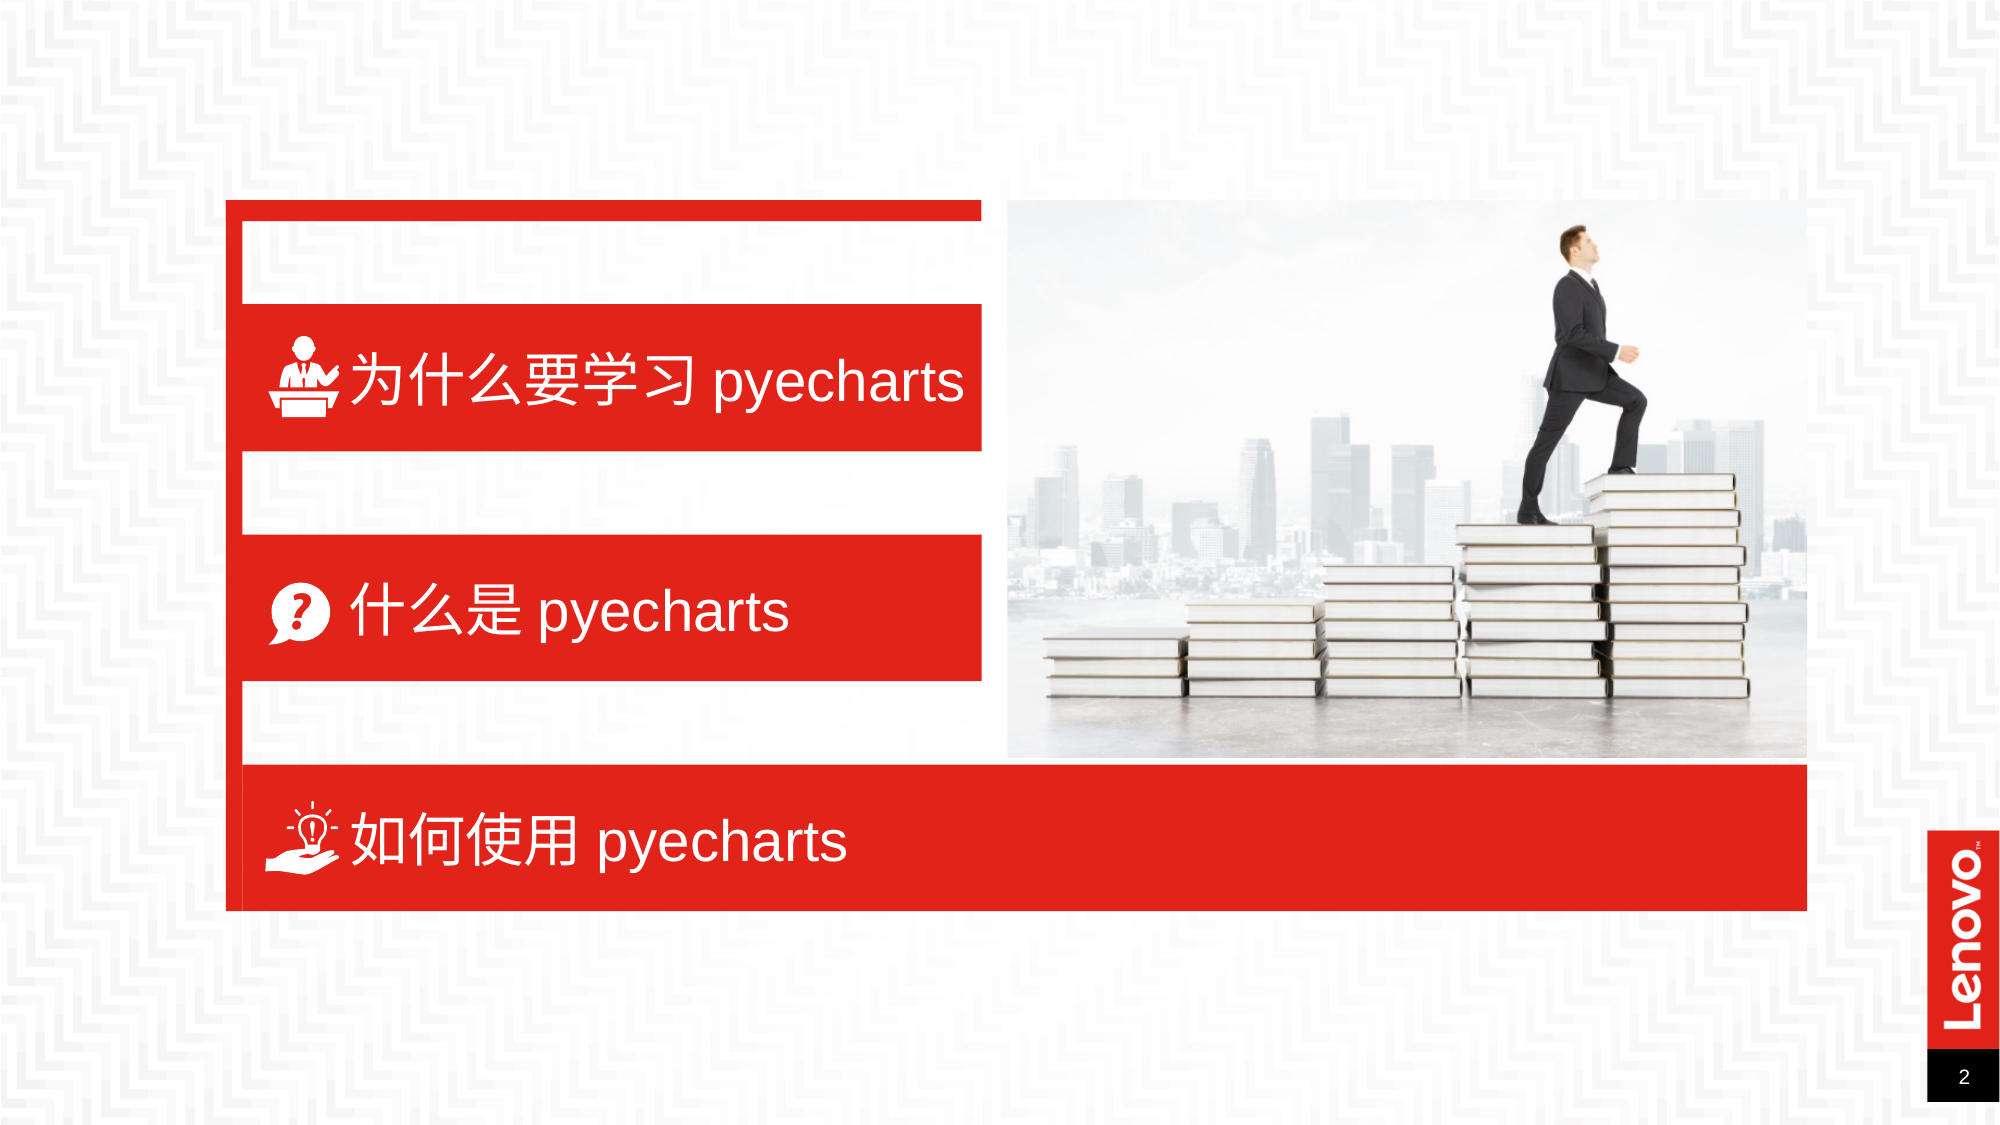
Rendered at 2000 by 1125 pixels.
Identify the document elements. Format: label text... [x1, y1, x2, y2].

text_box 为什么要学习pyecharts [242, 304, 982, 452]
text_box [279, 362, 340, 388]
text_box 如何使用pyecharts [242, 764, 1808, 912]
text_box [294, 809, 301, 816]
text_box [325, 809, 332, 816]
text_box [224, 198, 984, 223]
picture [0, 0, 2000, 1125]
text_box [265, 814, 340, 875]
text_box [268, 391, 340, 418]
text_box [224, 223, 245, 913]
text_box 什么是pyecharts [242, 534, 982, 682]
text_box [268, 582, 331, 645]
picture [1928, 831, 2000, 1049]
text_box [291, 336, 316, 361]
